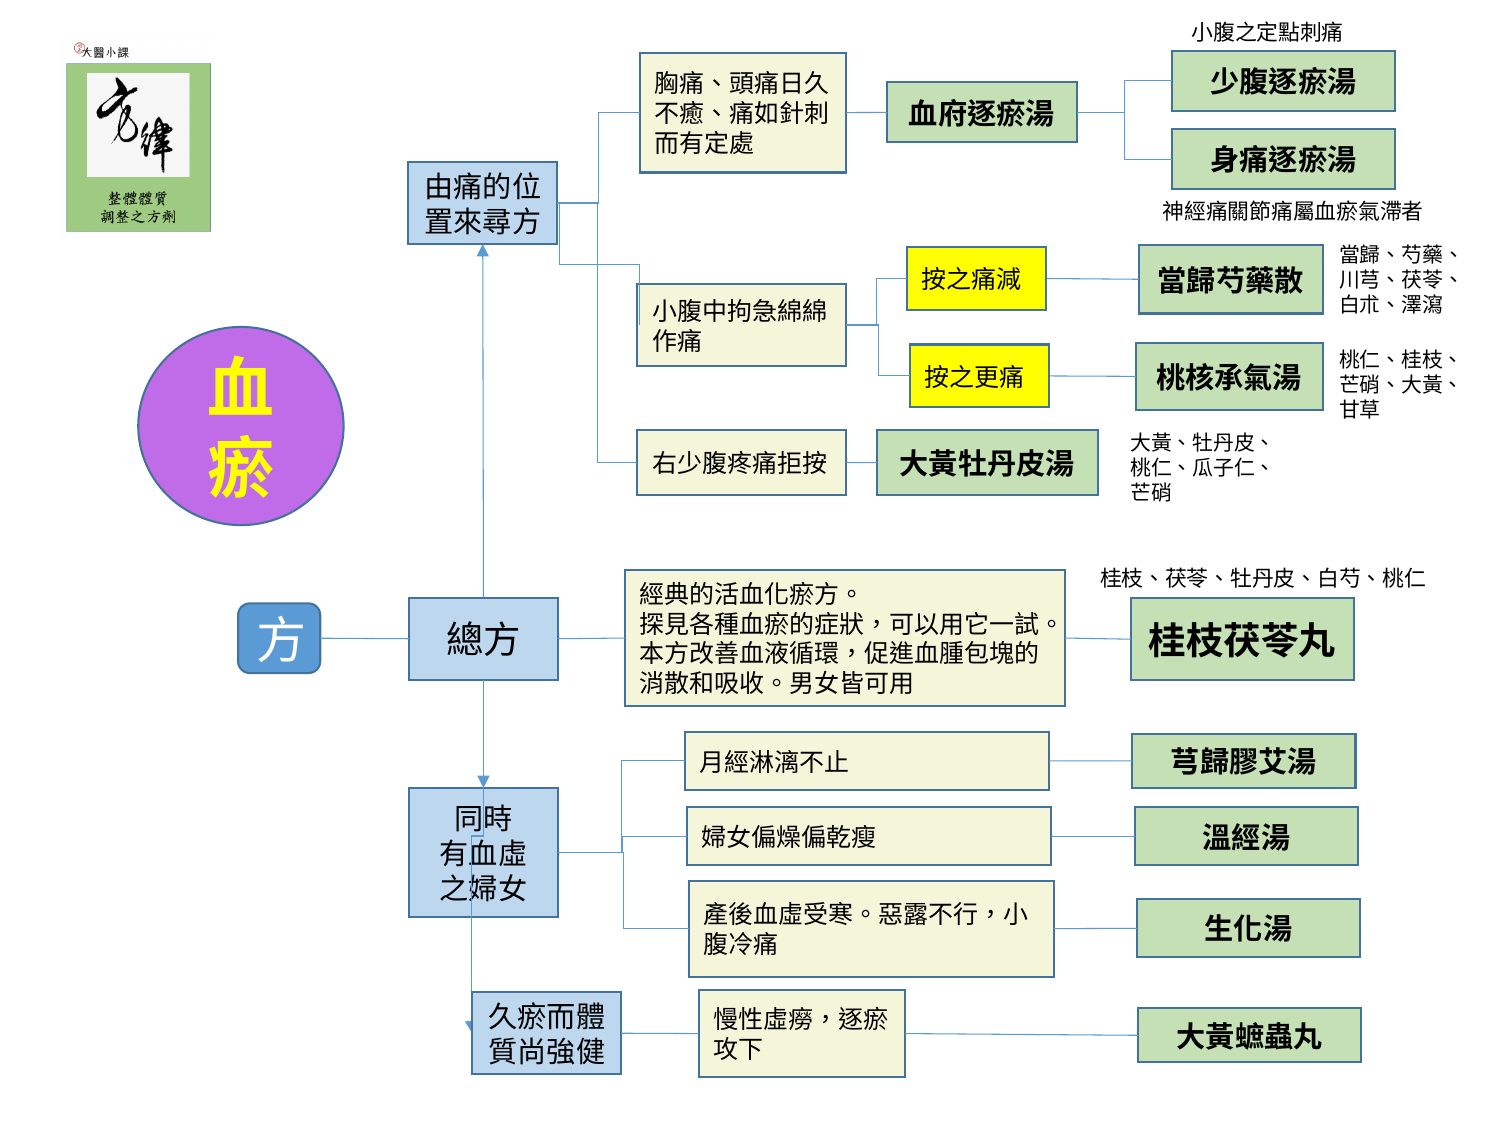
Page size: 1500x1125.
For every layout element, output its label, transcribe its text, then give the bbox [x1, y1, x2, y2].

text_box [1076, 112, 1172, 160]
text_box 當歸芍藥散 [1138, 244, 1324, 315]
text_box 桃仁、桂枝、 芒硝、大黃、 甘草 [1324, 339, 1479, 429]
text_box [557, 852, 690, 929]
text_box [301, 850, 557, 863]
text_box 按之更痛 [909, 343, 1050, 408]
text_box 桂枝、茯苓、牡丹皮、白芍、桃仁 [1085, 556, 1442, 598]
text_box 方 [237, 602, 322, 675]
text_box 按之痛減 [906, 246, 1047, 311]
text_box 總方 [408, 597, 559, 681]
text_box 產後血虛受寒。惡露不行，小腹冷痛 [688, 880, 1055, 978]
text_box 少腹逐瘀湯 [1171, 50, 1396, 112]
text_box 大黃牡丹皮湯 [876, 429, 1099, 496]
text_box 生化湯 [1136, 898, 1361, 958]
text_box 同時 有血虛 之婦女 [472, 863, 557, 918]
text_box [846, 278, 908, 324]
text_box 同時 有血虛 之婦女 [408, 863, 471, 918]
text_box 血瘀 [137, 325, 345, 527]
text_box 久瘀而體質尚強健 [471, 991, 622, 1075]
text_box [1076, 80, 1172, 112]
text_box 同時 有血虛 之婦女 [408, 787, 483, 850]
picture [59, 37, 217, 239]
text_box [557, 202, 638, 463]
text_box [557, 760, 685, 836]
text_box 右少腹疼痛拒按 [636, 429, 847, 496]
text_box 月經淋漓不止 [684, 731, 1050, 791]
text_box 大黃、牡丹皮、 桃仁、瓜子仁、 芒硝 [1115, 421, 1291, 537]
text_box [846, 324, 911, 376]
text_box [557, 836, 688, 852]
text_box 當歸、芍藥、 川芎、茯苓、 白朮、澤瀉 [1324, 234, 1479, 325]
text_box 經典的活血化瘀方。 探見各種血瘀的症狀，可以用它一試。 本方改善血液循環，促進血腫包塊的消散和吸收。男女皆可用 [624, 569, 1066, 707]
text_box 芎歸膠艾湯 [1131, 733, 1357, 789]
text_box 慢性虛癆，逐瘀攻下 [698, 989, 906, 1078]
text_box 小腹中拘急綿綿作痛 [638, 283, 846, 367]
text_box 桂枝茯苓丸 [1130, 598, 1355, 681]
text_box 婦女偏燥偏乾瘦 [686, 806, 1052, 866]
text_box 桃核承氣湯 [1135, 342, 1324, 411]
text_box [557, 112, 640, 203]
text_box 血府逐瘀湯 [886, 81, 1076, 143]
text_box 神經痛關節痛屬血瘀氣滯者 [1147, 190, 1439, 232]
text_box 大黃蟅蟲丸 [1137, 1007, 1362, 1063]
text_box 胸痛、頭痛日久不癒、痛如針刺而有定處 [639, 52, 847, 174]
text_box 小腹之定點刺痛 [1176, 11, 1359, 53]
text_box 溫經湯 [1134, 806, 1359, 866]
text_box 身痛逐瘀湯 [1171, 128, 1396, 190]
text_box 同時 有血虛 之婦女 [472, 787, 557, 850]
text_box 由痛的位置來尋方 [407, 161, 557, 245]
